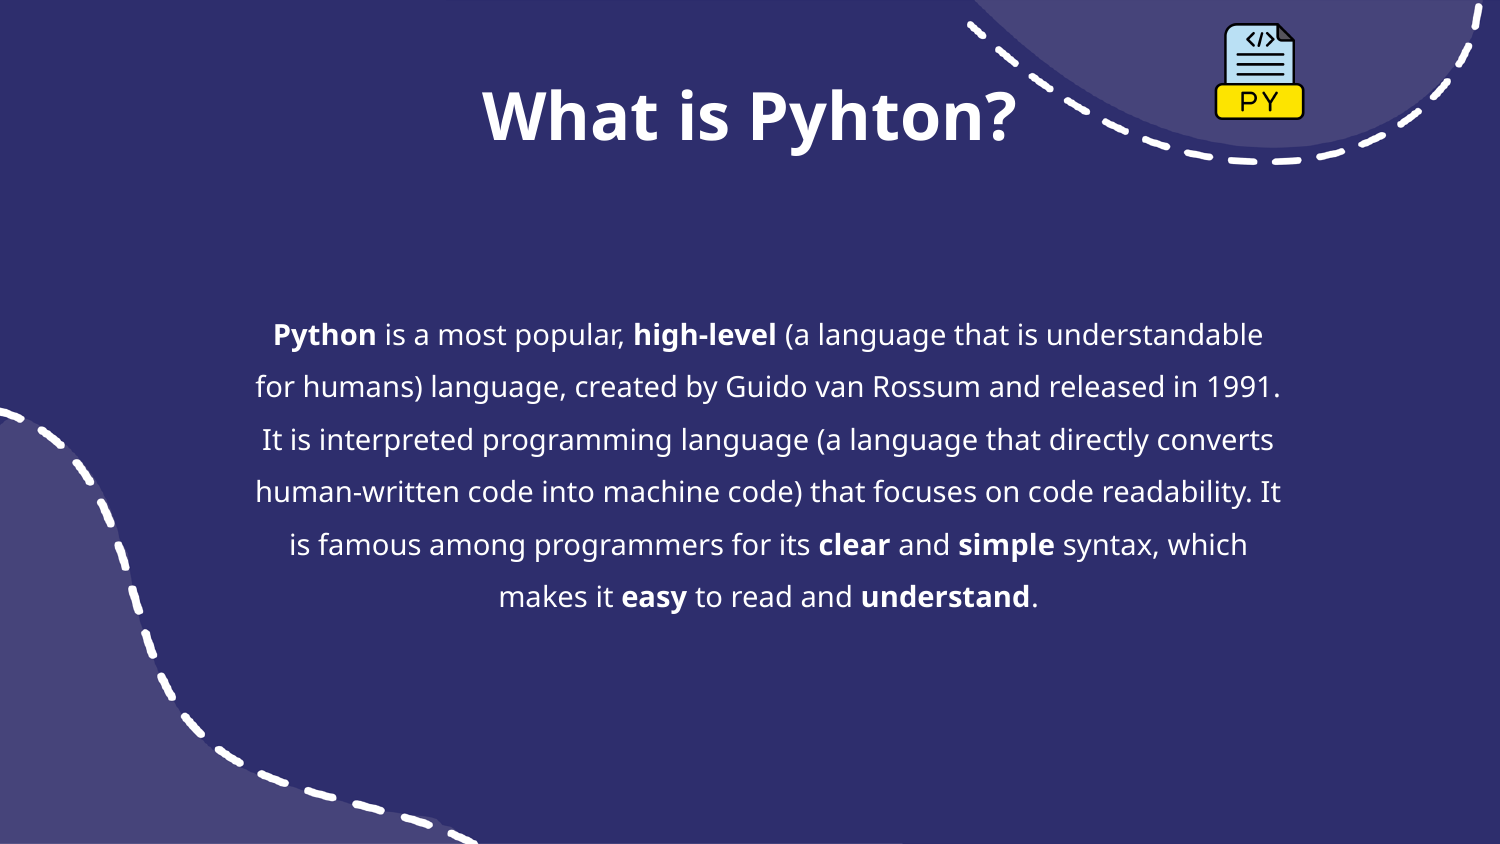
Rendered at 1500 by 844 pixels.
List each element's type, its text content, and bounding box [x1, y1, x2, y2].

title What is Pyhton? [258, 58, 1242, 155]
text_box Python is a most popular, high-level (a language that is understandable for humans) language, created by Guido van Rossum and released in 1991. It is interpreted programming language (a language that directly converts human-written code into machine code) that focuses on code readability. It is famous among programmers for its clear and simple syntax, which makes it easy to read and understand. [239, 291, 1298, 621]
picture [0, 0, 1500, 844]
